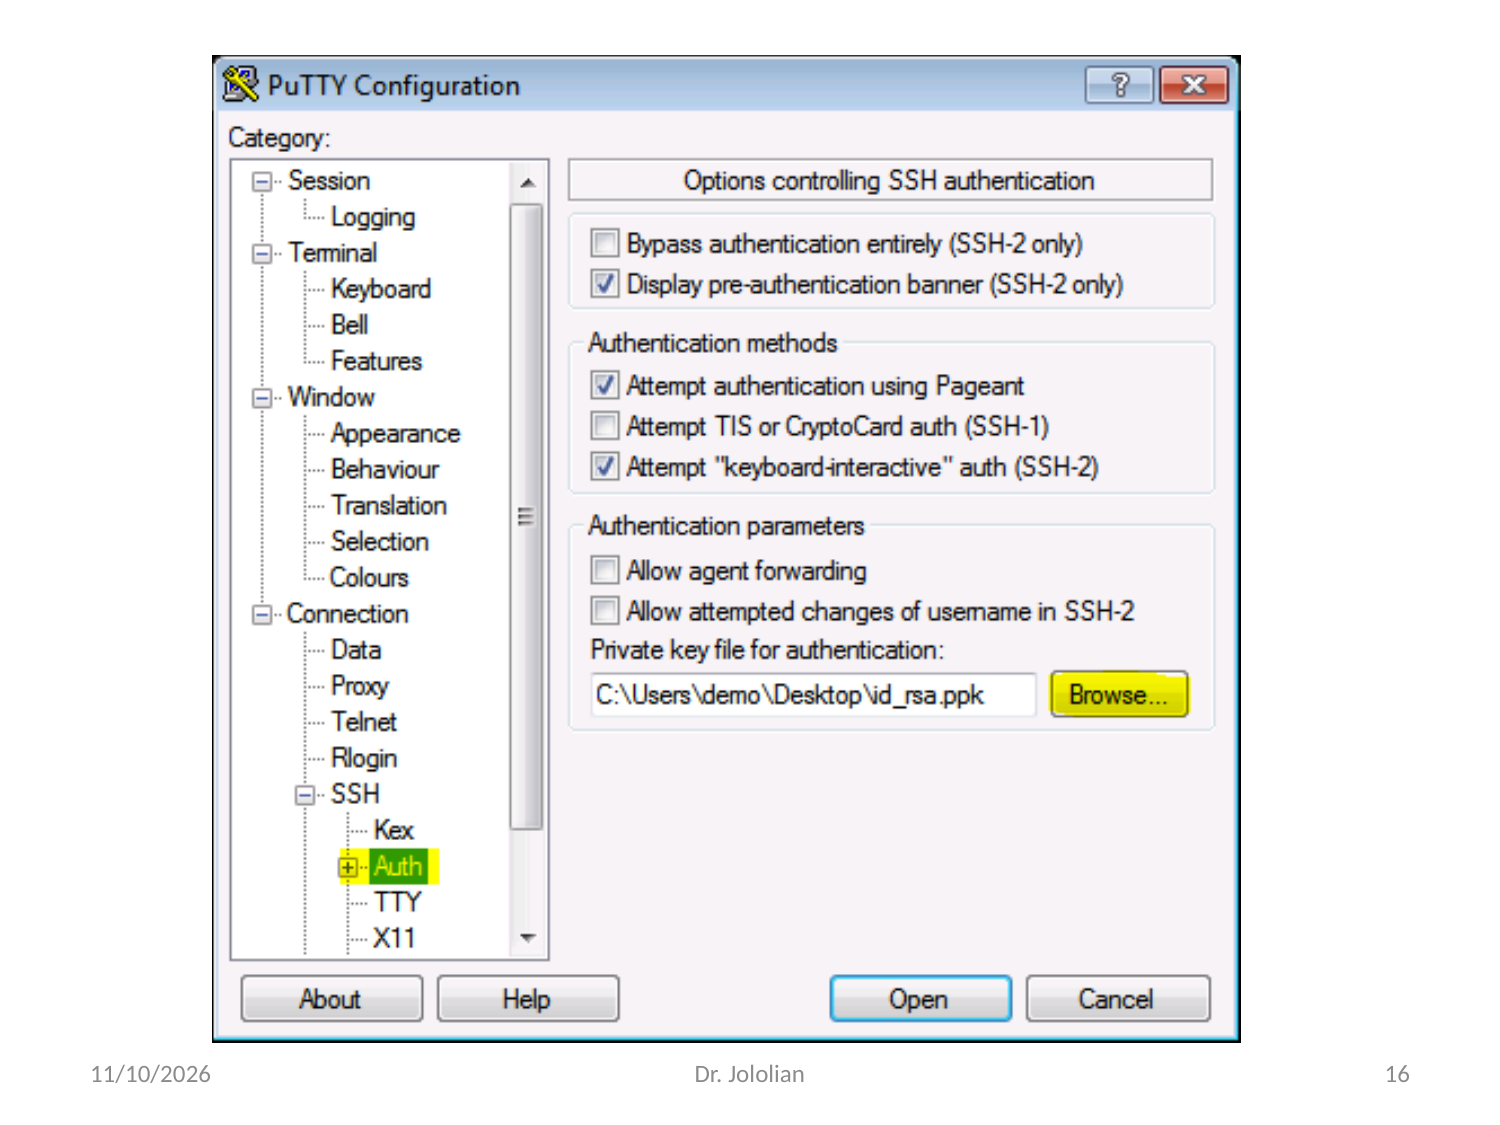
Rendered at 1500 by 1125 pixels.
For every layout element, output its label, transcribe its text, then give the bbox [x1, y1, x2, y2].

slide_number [75, 1042, 425, 1103]
slide_number 16 [1074, 1042, 1425, 1103]
footer Dr. Jololian [512, 1052, 988, 1103]
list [212, 54, 1241, 1043]
